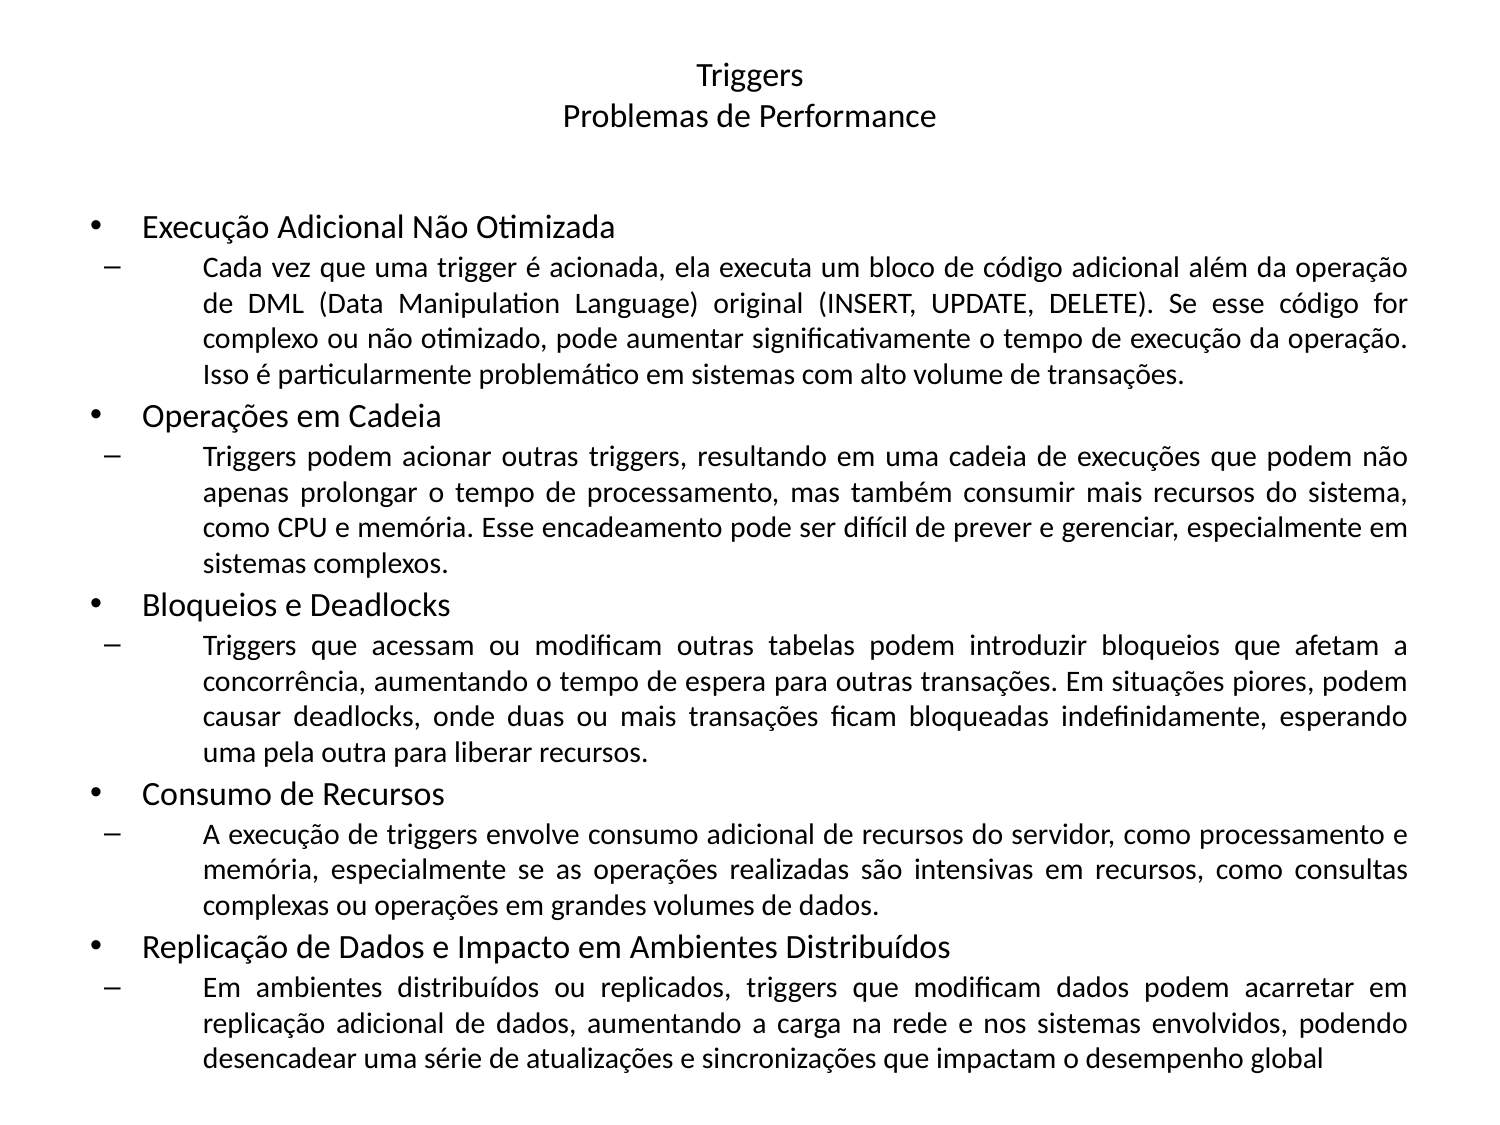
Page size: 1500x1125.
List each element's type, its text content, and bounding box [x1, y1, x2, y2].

title Triggers Problemas de Performance [75, 45, 1425, 143]
list Execução Adicional Não Otimizada Cada vez que uma trigger é acionada, ela executa um bloco de código adicional além da operação de DML (Data Manipulation Language) original (INSERT, UPDATE, DELETE). Se esse código for complexo ou não otimizado, pode aumentar significativamente o tempo de execução da operação. Isso é particularmente problemático em sistemas com alto volume de transações. Operações em Cadeia Triggers podem acionar outras triggers, resultando em uma cadeia de execuções que podem não apenas prolongar o tempo de processamento, mas também consumir mais recursos do sistema, como CPU e memória. Esse encadeamento pode ser difícil de prever e gerenciar, especialmente em sistemas complexos. Bloqueios e Deadlocks Triggers que acessam ou modificam outras tabelas podem introduzir bloqueios que afetam a concorrência, aumentando o tempo de espera para outras transações. Em situações piores, podem causar deadlocks, onde duas ou mais transações ficam bloqueadas indefinidamente, esperando uma pela outra para liberar recursos. Consumo de Recursos A execução de triggers envolve consumo adicional de recursos do servidor, como processamento e memória, especialmente se as operações realizadas são intensivas em recursos, como consultas complexas ou operações em grandes volumes de dados. Replicação de Dados e Impacto em Ambientes Distribuídos Em ambientes distribuídos ou replicados, triggers que modificam dados podem acarretar em replicação adicional de dados, aumentando a carga na rede e nos sistemas envolvidos, podendo desencadear uma série de atualizações e sincronizações que impactam o desempenho global [75, 196, 1425, 1089]
